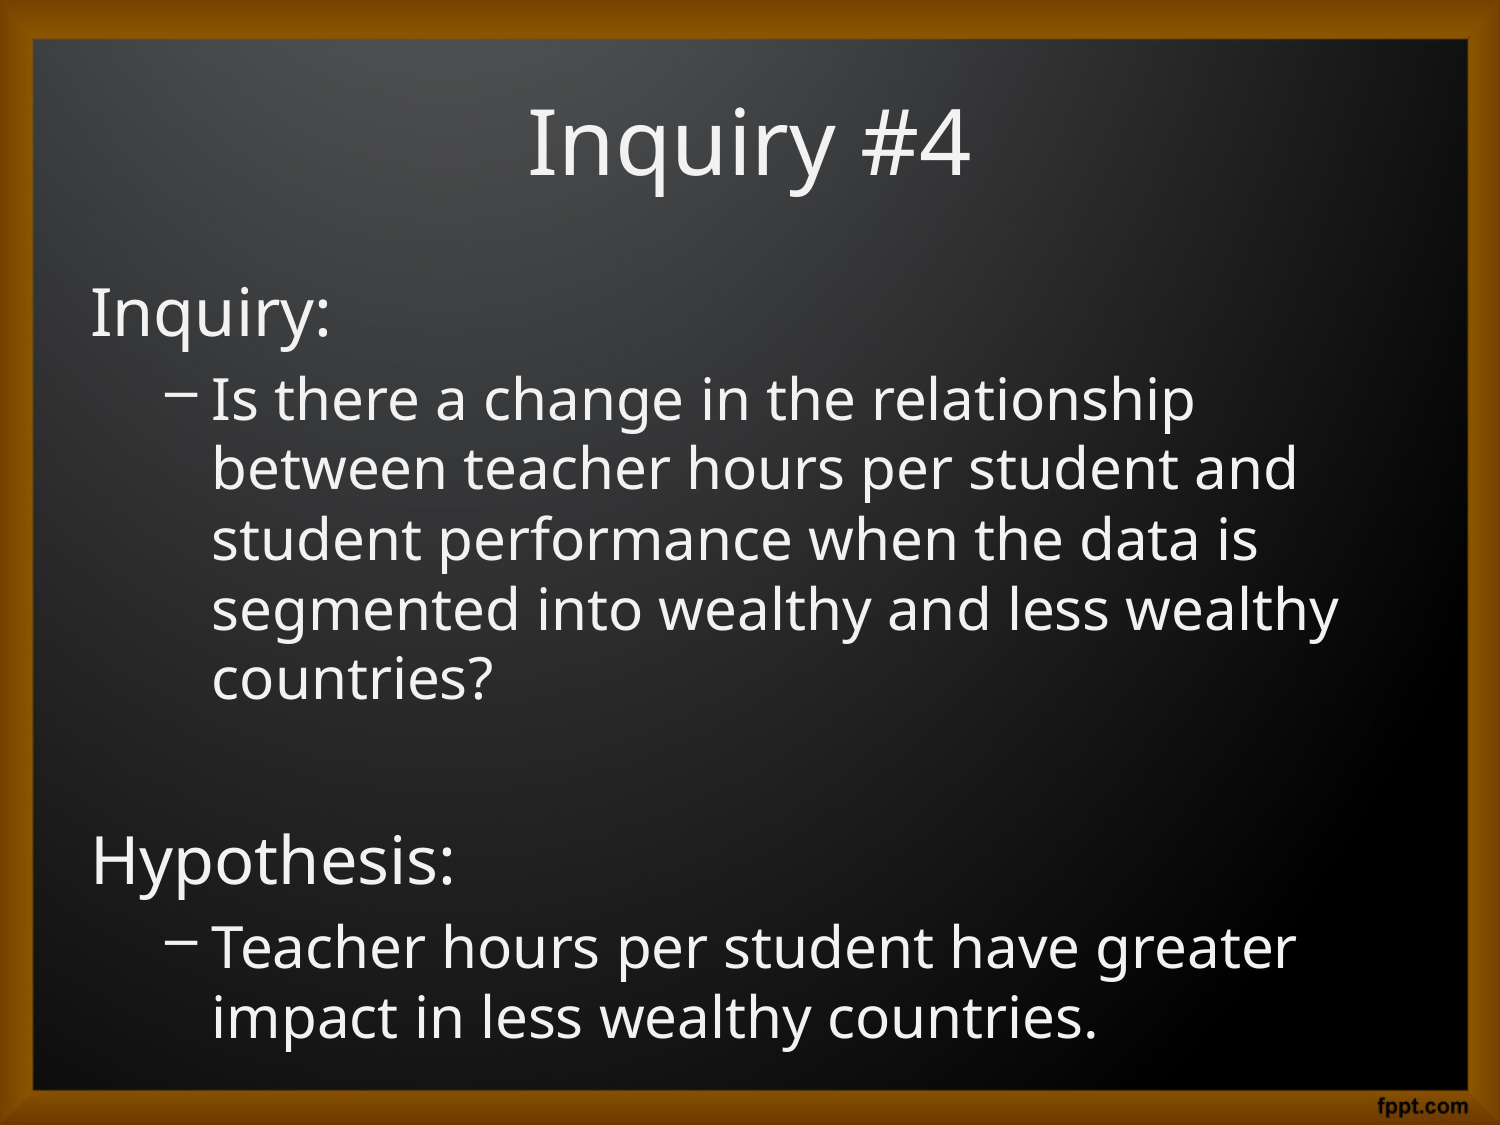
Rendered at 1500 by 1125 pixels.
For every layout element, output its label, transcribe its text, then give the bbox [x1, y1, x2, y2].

picture [0, 0, 1500, 1125]
list Inquiry: Is there a change in the relationship between teacher hours per student and student performance when the data is segmented into wealthy and less wealthy countries? Hypothesis: Teacher hours per student have greater impact in less wealthy countries. [75, 262, 1425, 1005]
title Inquiry #4 [75, 45, 1425, 233]
